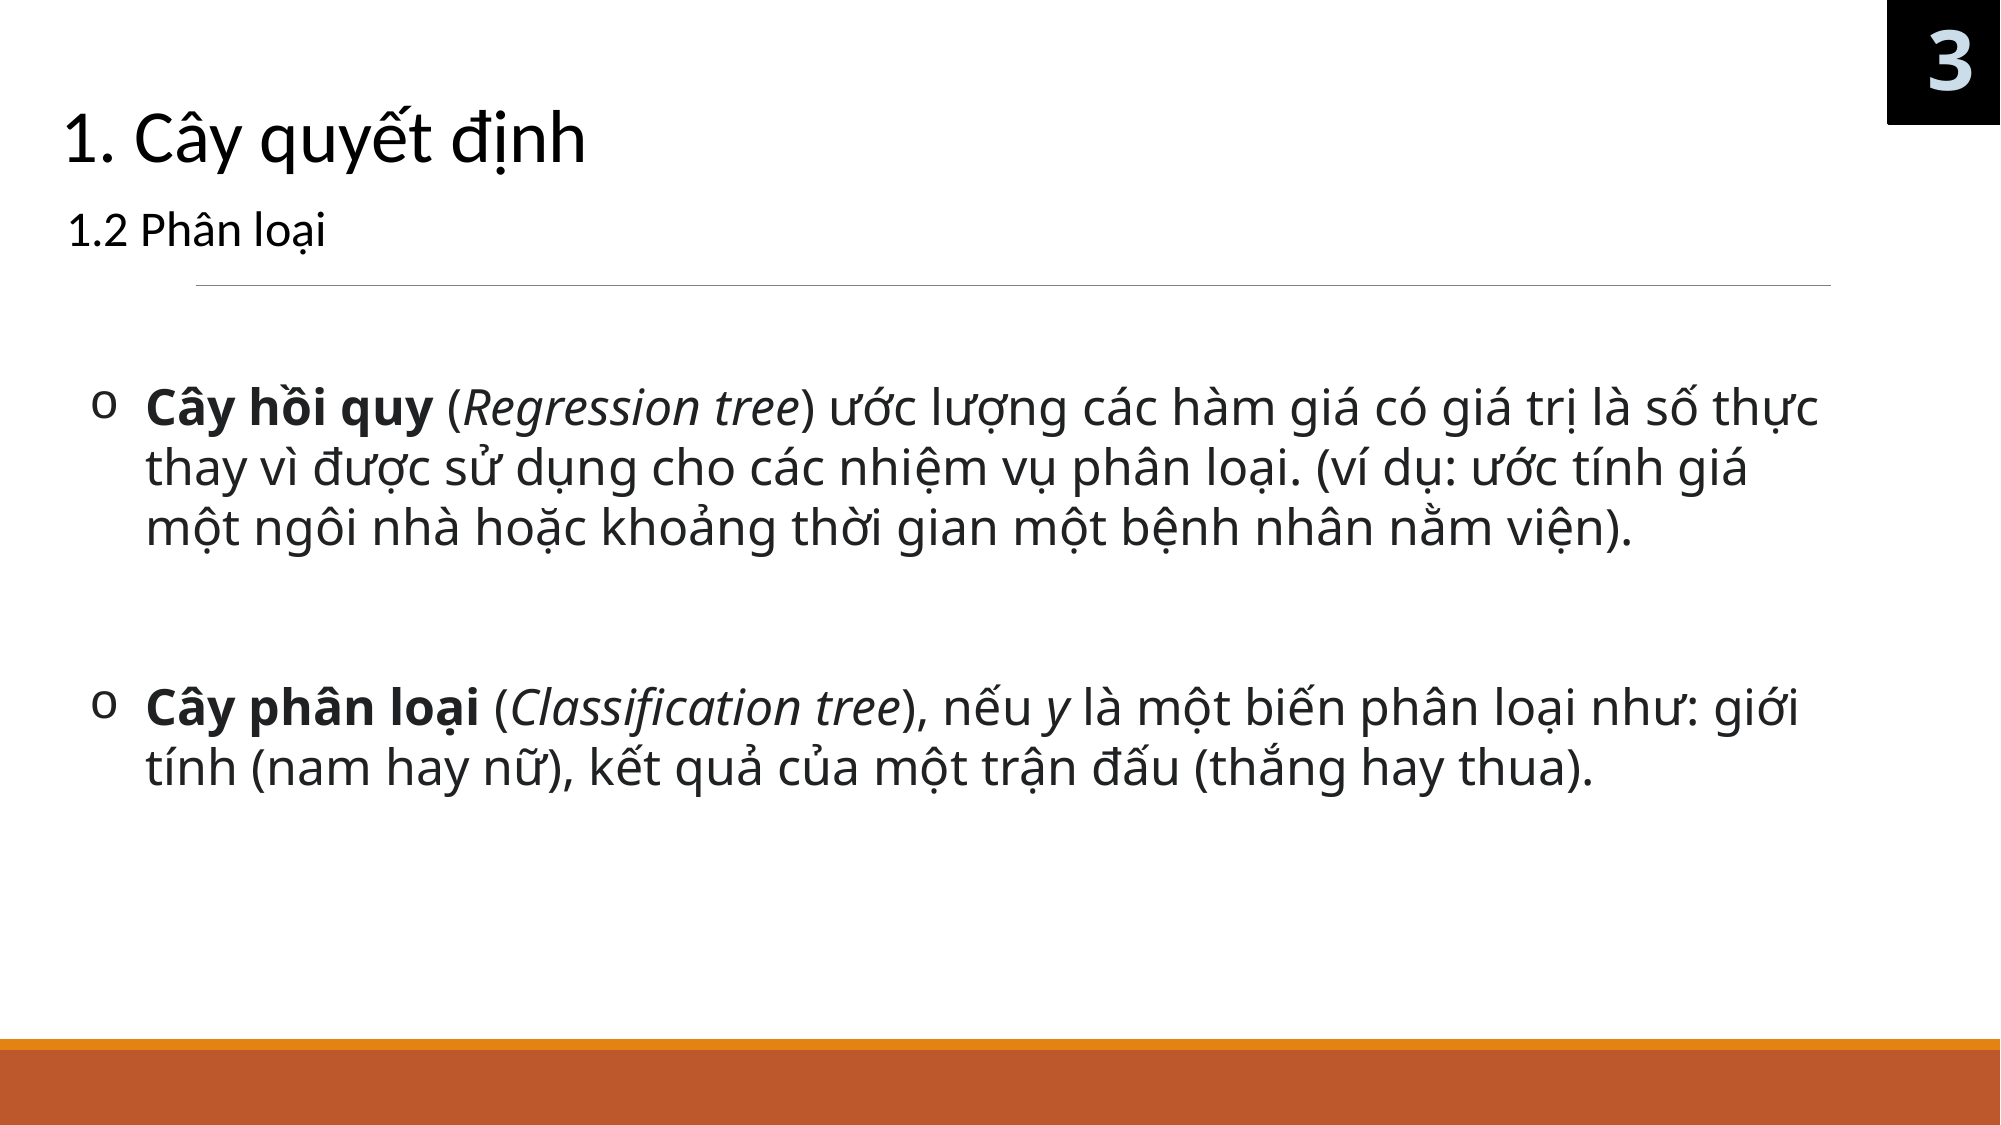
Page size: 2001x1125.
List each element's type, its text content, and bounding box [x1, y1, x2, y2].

text_box 1.2 Phân loại [51, 189, 645, 265]
text_box Cây hồi quy (Regression tree) ước lượng các hàm giá có giá trị là số thực thay vì được sử dụng cho các nhiệm vụ phân loại. (ví dụ: ước tính giá một ngôi nhà hoặc khoảng thời gian một bệnh nhân nằm viện). Cây phân loại (Classification tree), nếu y là một biến phân loại như: giới tính (nam hay nữ), kết quả của một trận đấu (thắng hay thua). [74, 368, 1843, 804]
text_box 1. Cây quyết định [45, 79, 639, 185]
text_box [1888, 0, 2000, 124]
